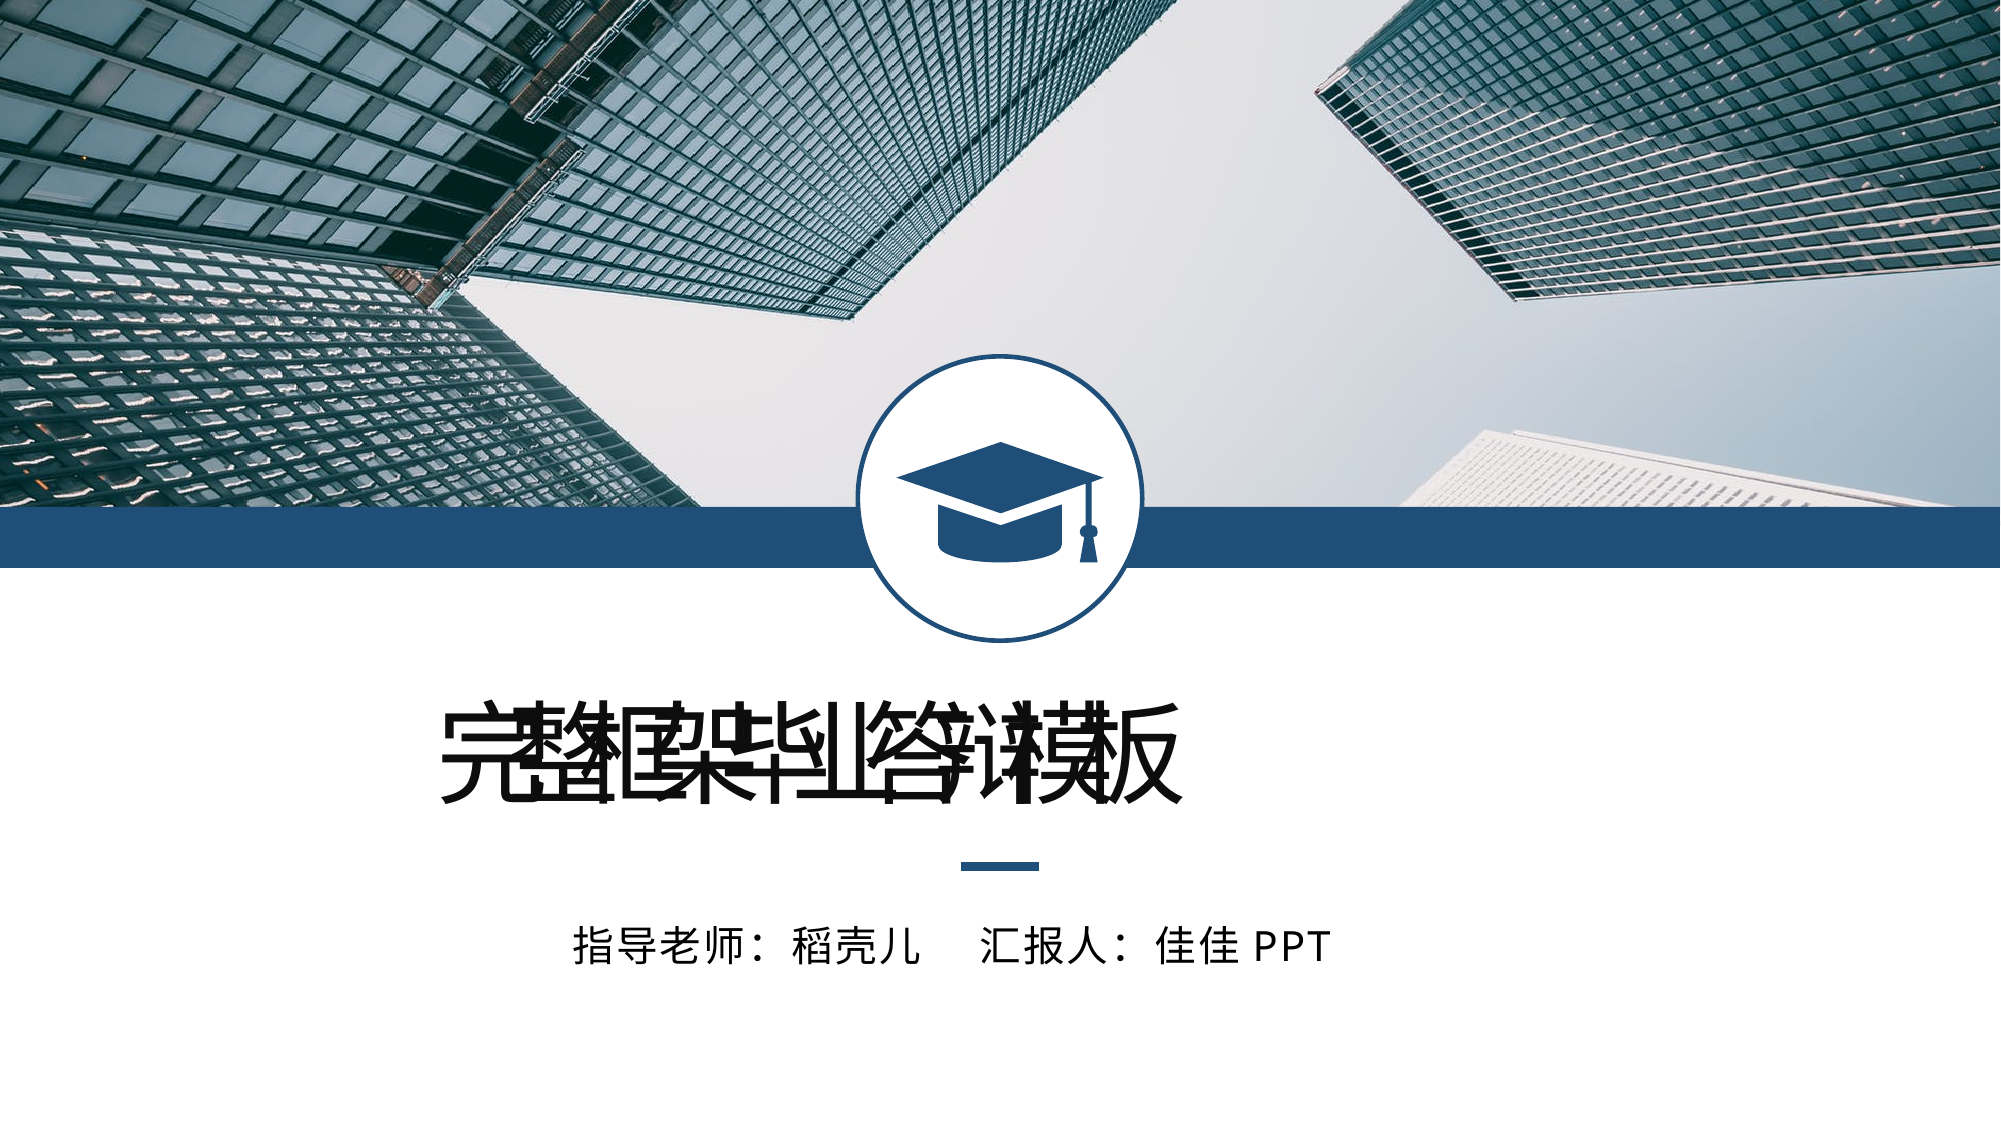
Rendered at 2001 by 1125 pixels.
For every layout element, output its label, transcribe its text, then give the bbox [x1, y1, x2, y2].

text_box [0, 528, 857, 569]
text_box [857, 356, 1143, 641]
text_box [961, 862, 1039, 871]
text_box 完整框架毕业答辩模板 [421, 675, 1562, 826]
picture [0, 0, 2001, 528]
text_box 指导老师：稻壳儿 汇报人：佳佳PPT [557, 897, 1442, 978]
text_box [1143, 528, 2000, 569]
